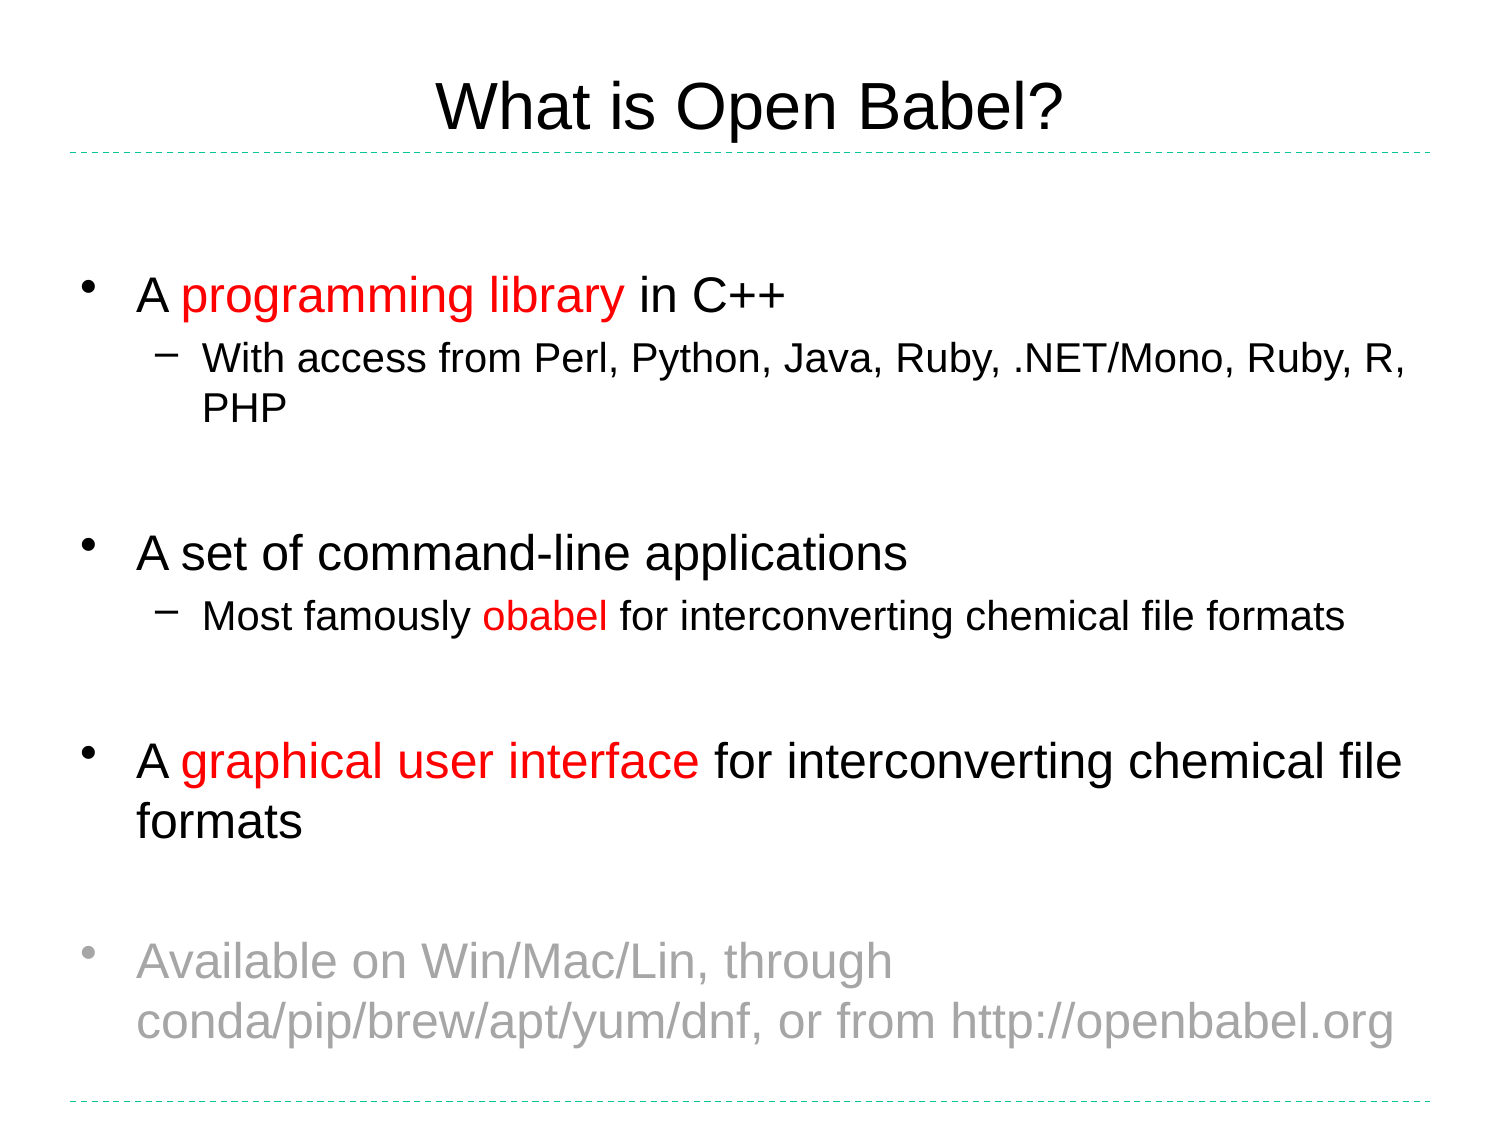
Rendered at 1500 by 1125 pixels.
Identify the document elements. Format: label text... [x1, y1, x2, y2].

list A programming library in C++ With access from Perl, Python, Java, Ruby, .NET/Mono, Ruby, R, PHP A set of command-line applications Most famously obabel for interconverting chemical file formats A graphical user interface for interconverting chemical file formats Available on Win/Mac/Lin, through conda/pip/brew/apt/yum/dnf, or from http://openbabel.org [64, 255, 1424, 1059]
title What is Open Babel? [112, 52, 1388, 153]
